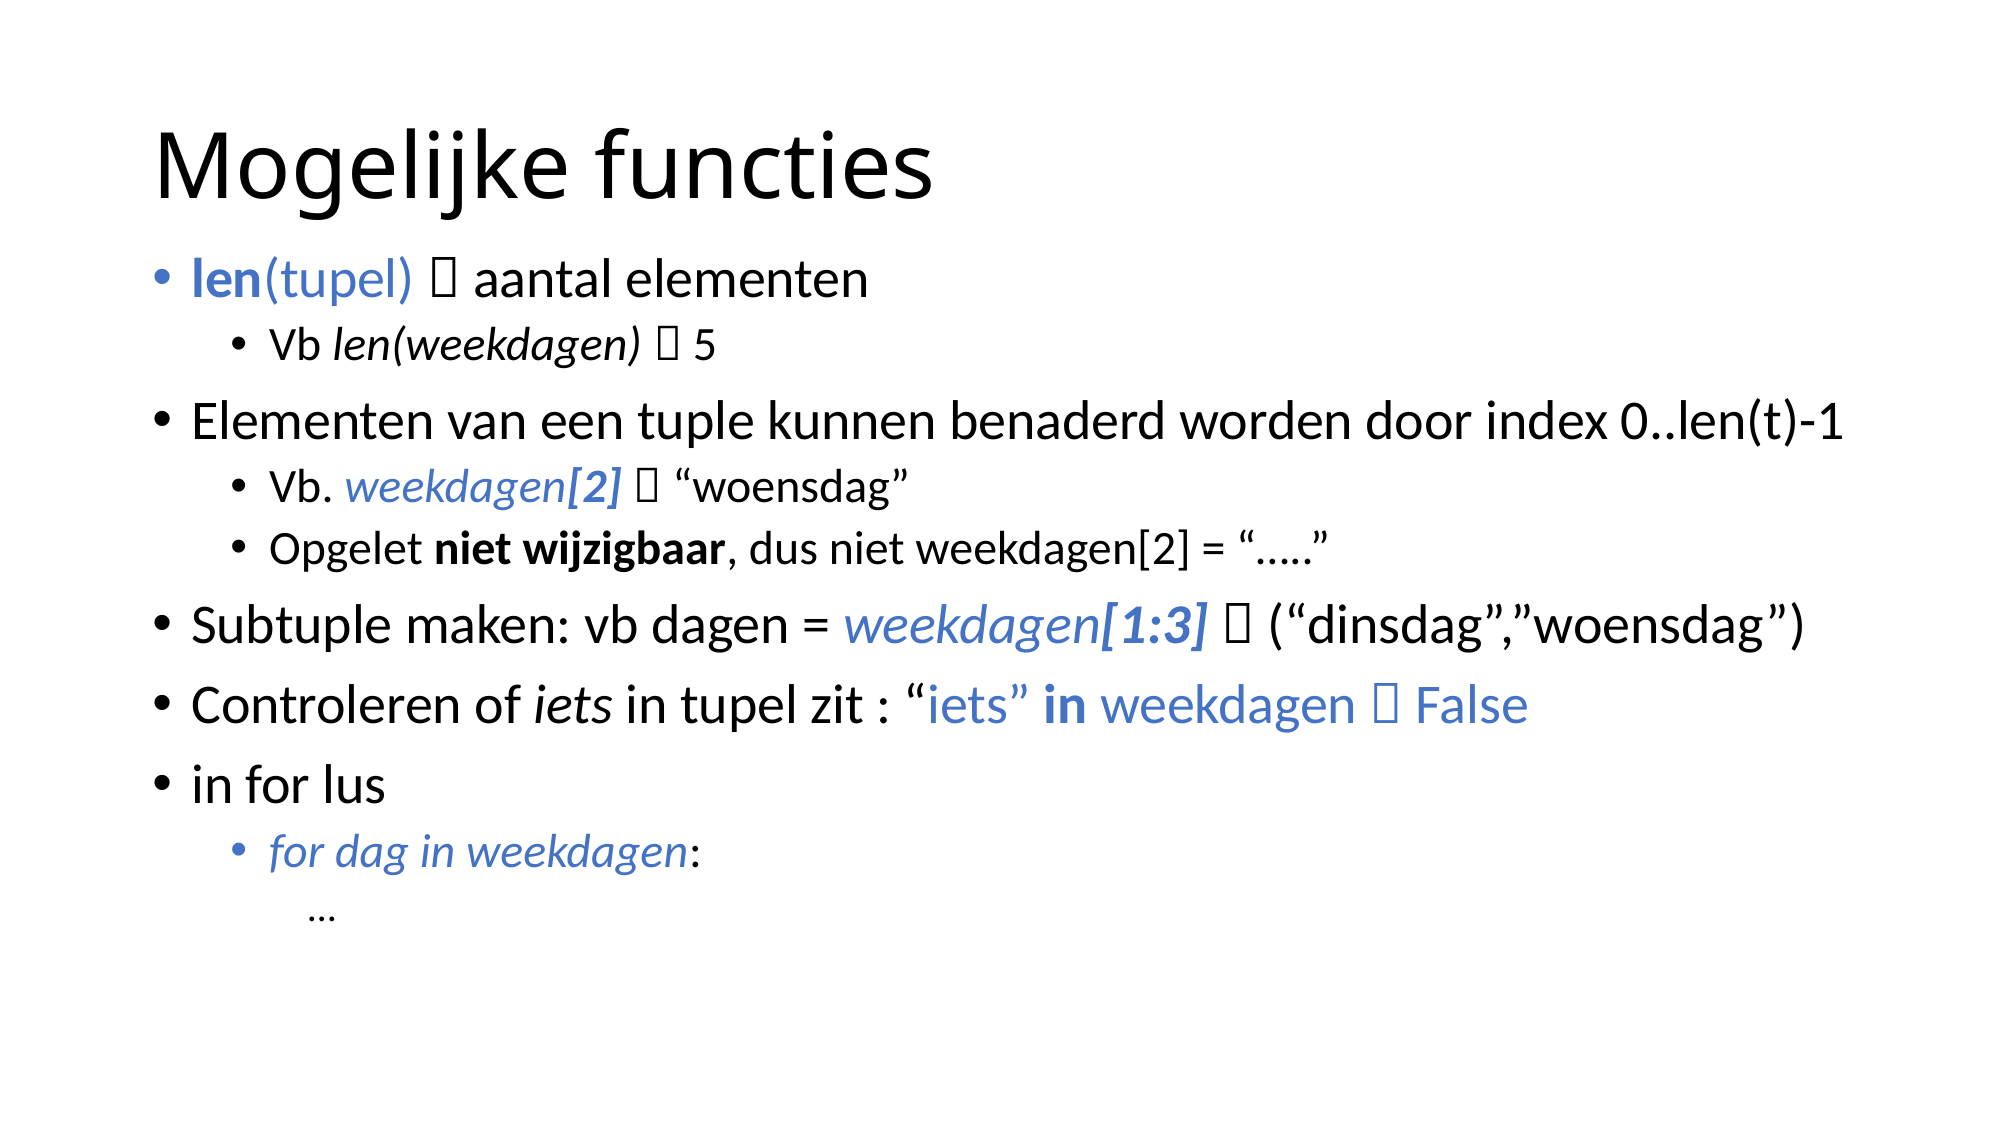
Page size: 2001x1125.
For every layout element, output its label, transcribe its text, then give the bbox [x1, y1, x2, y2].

list len(tupel)  aantal elementen Vb len(weekdagen)  5 Elementen van een tuple kunnen benaderd worden door index 0..len(t)-1 Vb. weekdagen[2]  “woensdag” Opgelet niet wijzigbaar, dus niet weekdagen[2] = “…..” Subtuple maken: vb dagen = weekdagen[1:3]  (“dinsdag”,”woensdag”) Controleren of iets in tupel zit : “iets” in weekdagen  False in for lus for dag in weekdagen: … [137, 241, 1863, 1014]
title Mogelijke functies [137, 59, 1863, 241]
